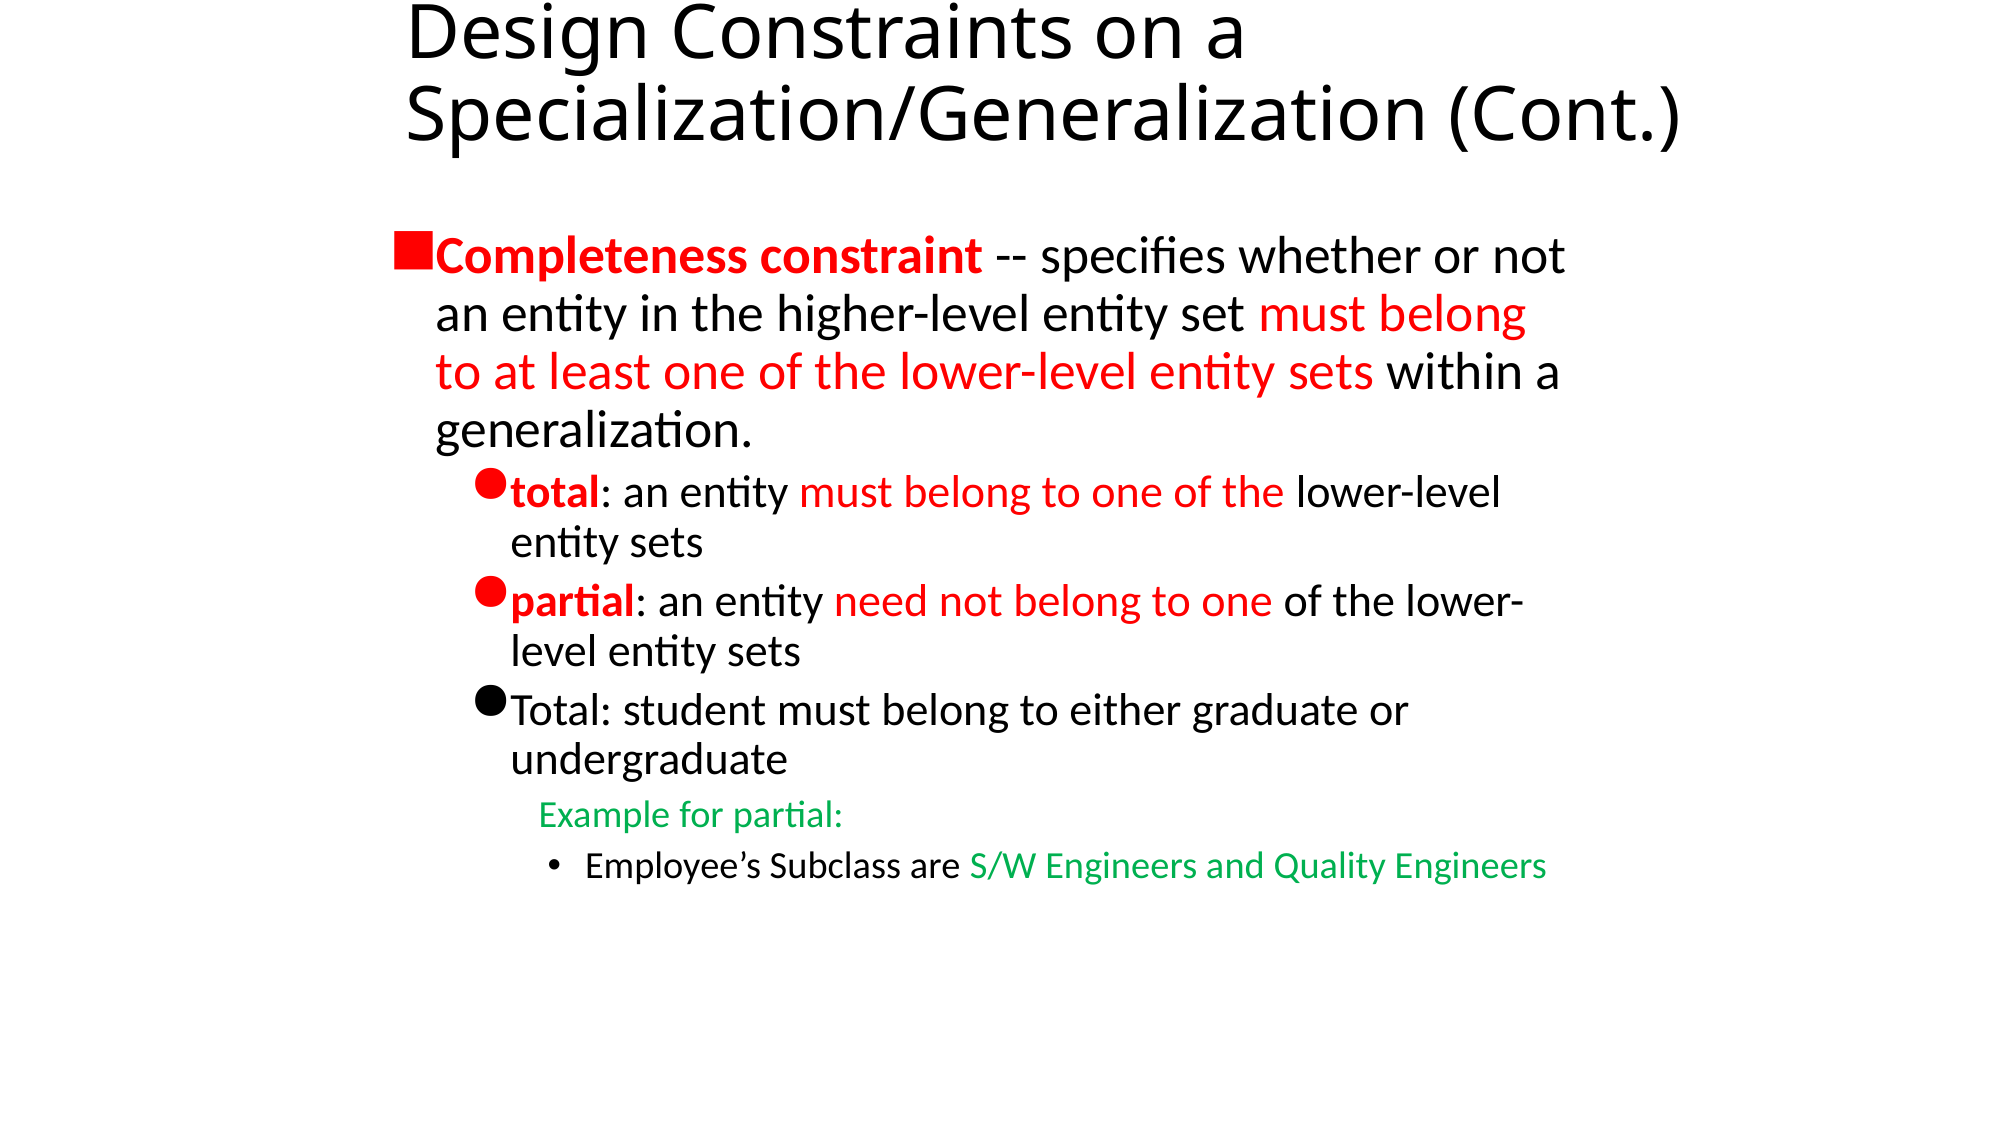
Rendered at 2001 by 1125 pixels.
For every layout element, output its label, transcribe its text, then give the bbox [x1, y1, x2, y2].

title Design Constraints on a Specialization/Generalization (Cont.) [390, 0, 1716, 170]
list Completeness constraint -- specifies whether or not an entity in the higher-level entity set must belong to at least one of the lower-level entity sets within a generalization. total: an entity must belong to one of the lower-level entity sets partial: an entity need not belong to one of the lower-level entity sets Total: student must belong to either graduate or undergraduate Example for partial: Employee’s Subclass are S/W Engineers and Quality Engineers [383, 220, 1592, 898]
